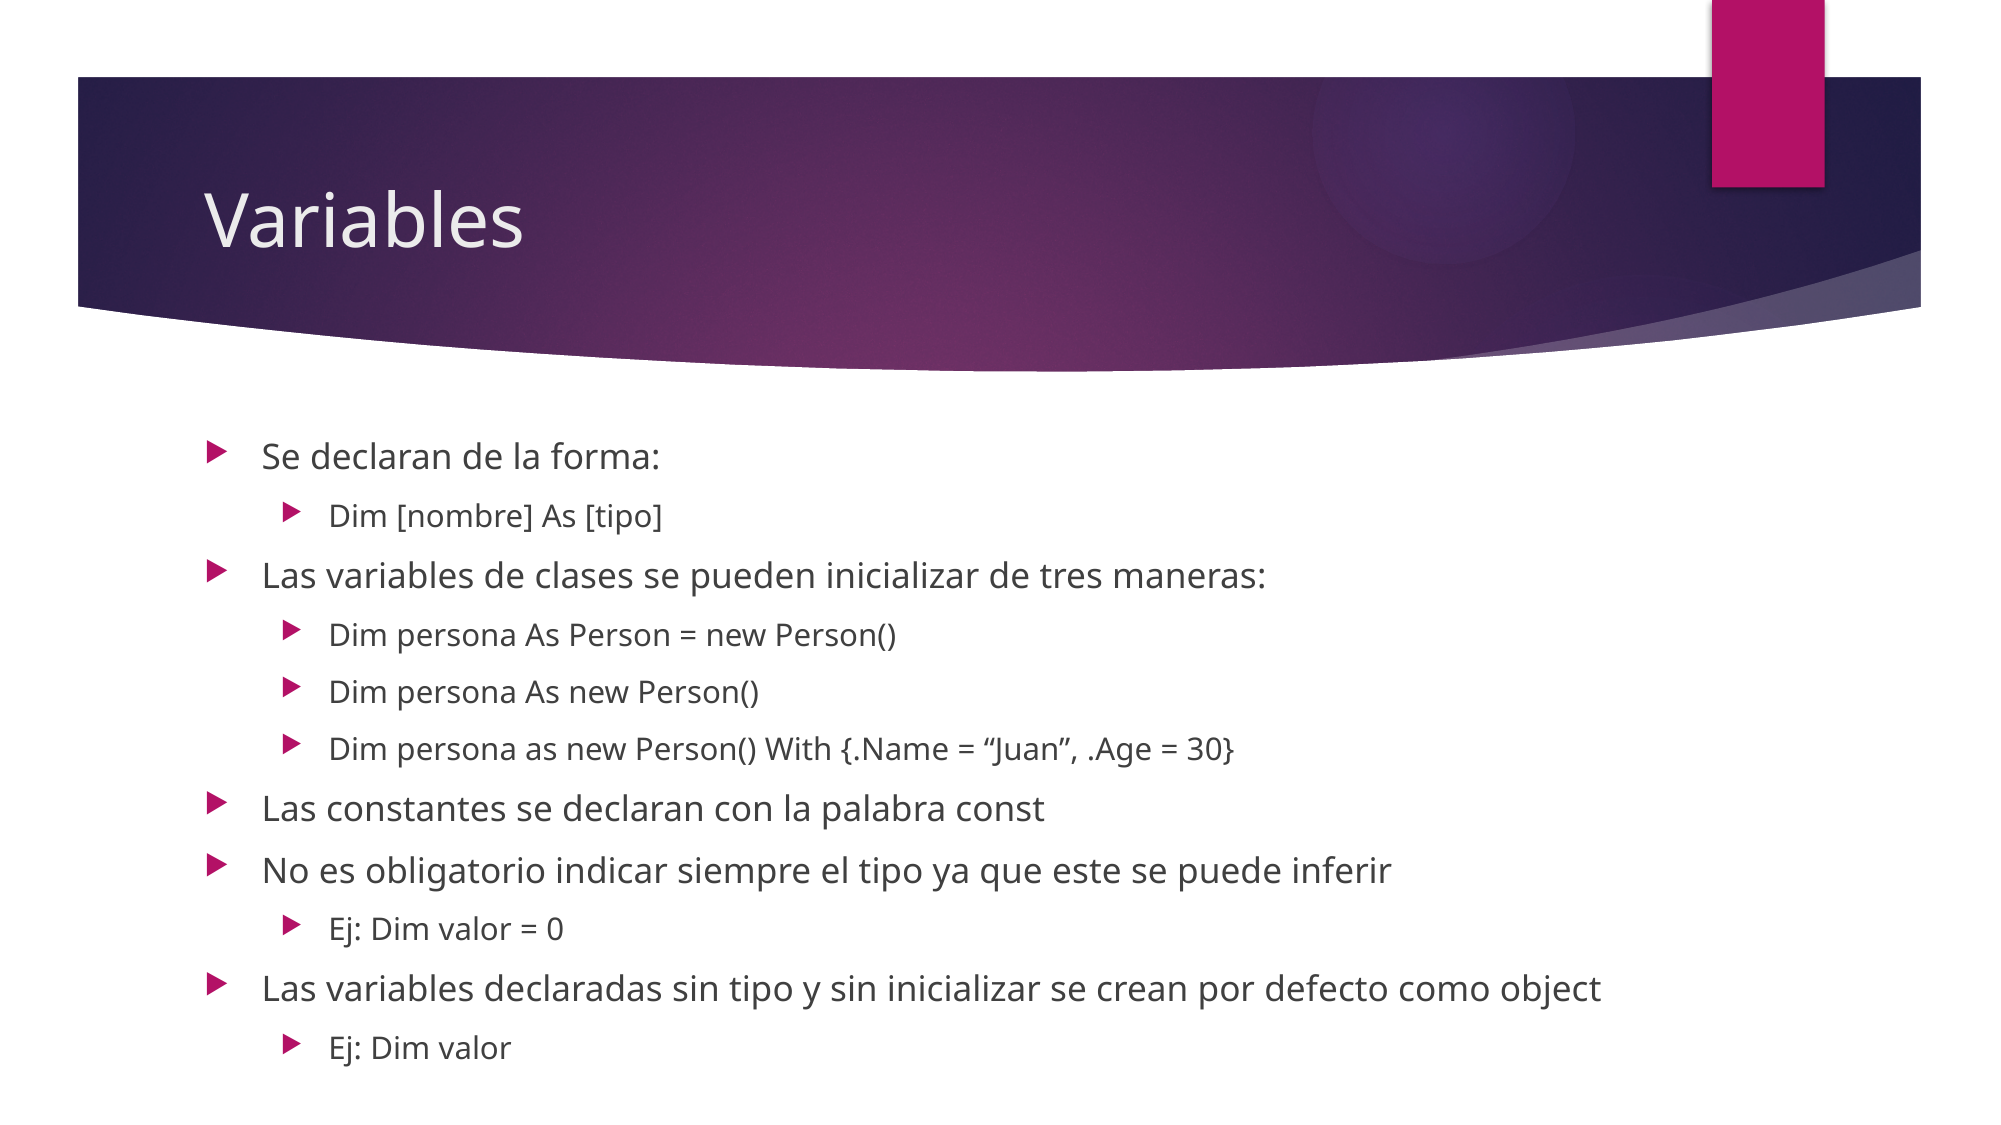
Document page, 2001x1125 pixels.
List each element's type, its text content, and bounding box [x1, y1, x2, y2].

title Variables [189, 159, 1627, 276]
list Se declaran de la forma: Dim [nombre] As [tipo] Las variables de clases se pueden inicializar de tres maneras: Dim persona As Person = new Person() Dim persona As new Person() Dim persona as new Person() With {.Name = “Juan”, .Age = 30} Las constantes se declaran con la palabra const No es obligatorio indicar siempre el tipo ya que este se puede inferir Ej: Dim valor = 0 Las variables declaradas sin tipo y sin inicializar se crean por defecto como object Ej: Dim valor [189, 427, 1796, 1074]
